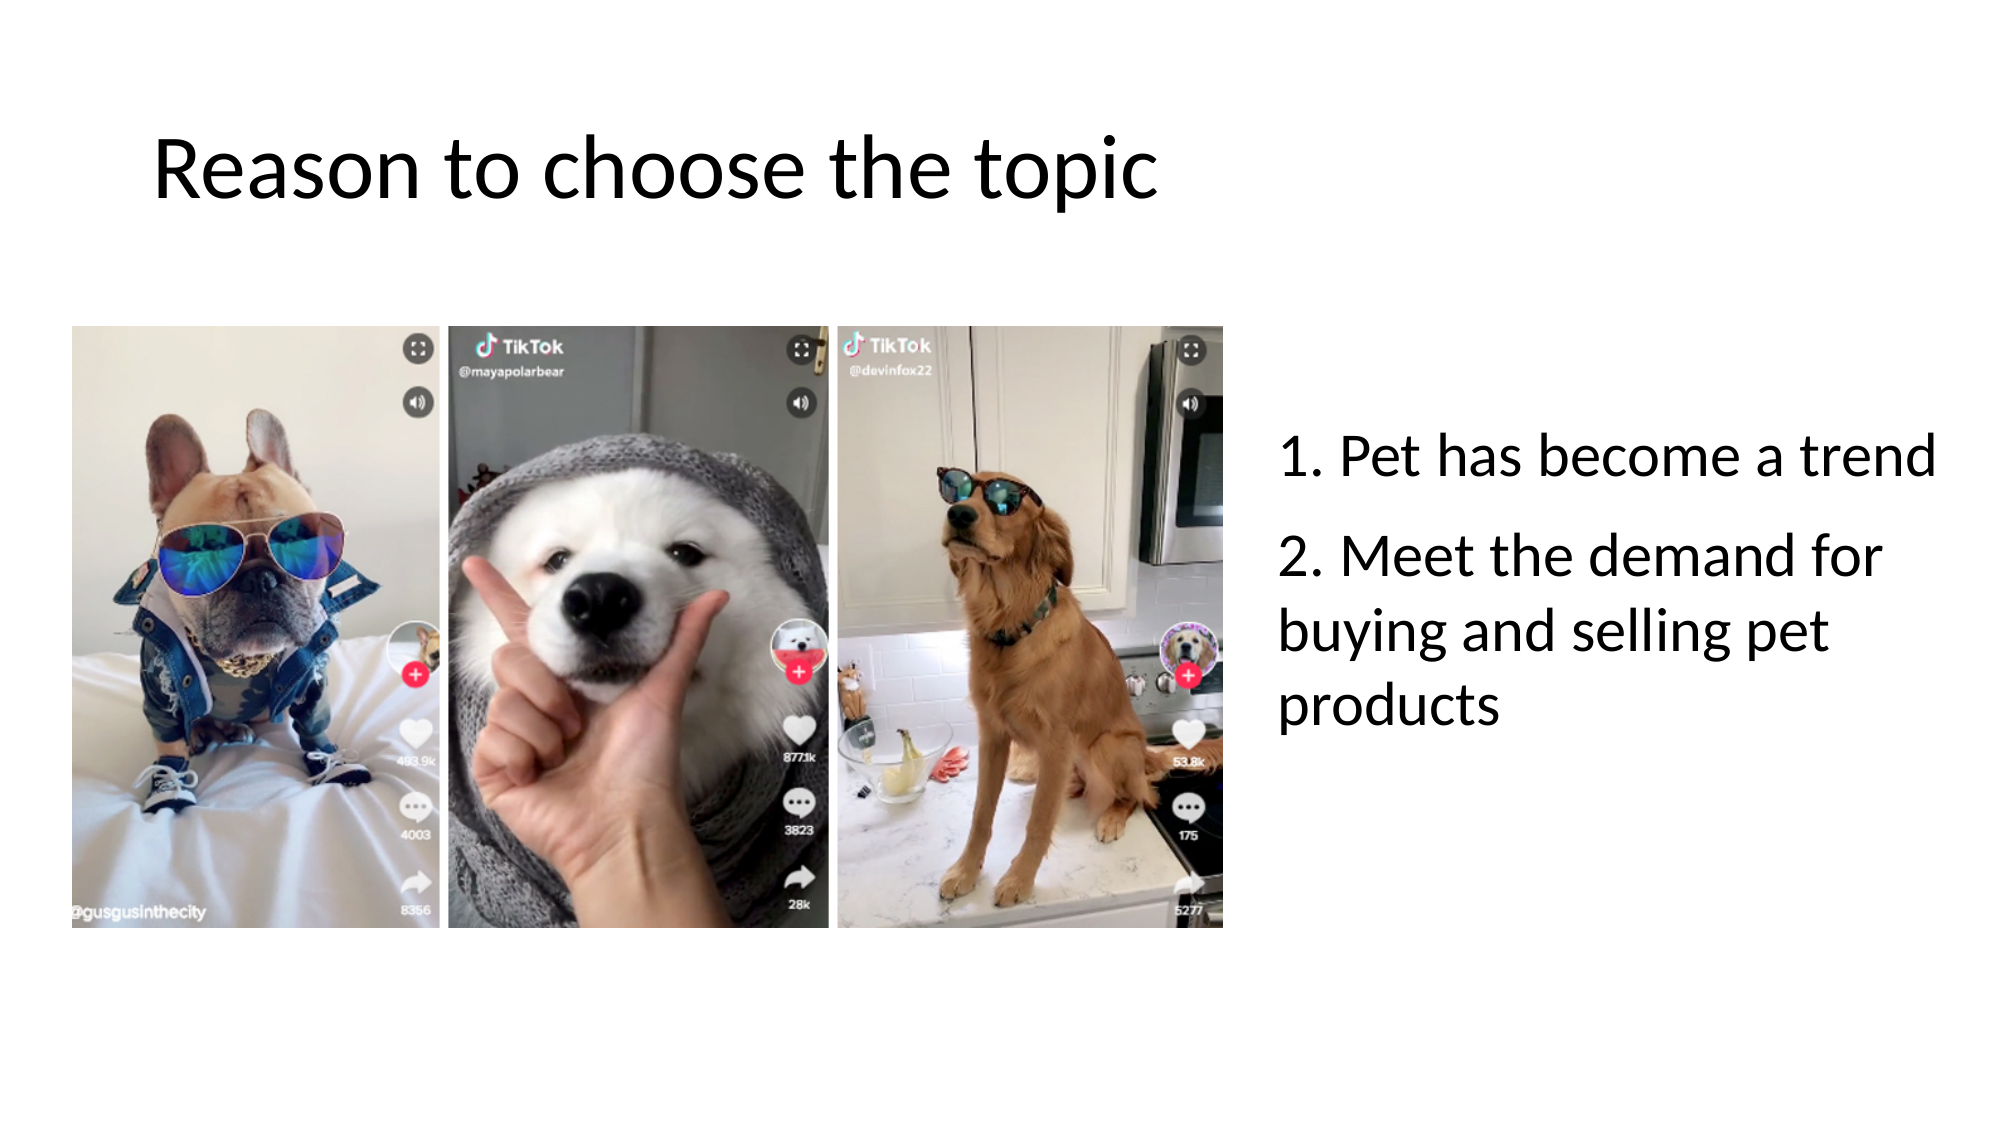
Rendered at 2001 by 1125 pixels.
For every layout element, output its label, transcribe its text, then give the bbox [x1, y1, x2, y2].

picture [72, 326, 1223, 928]
text_box 2. Meet the demand for buying and selling pet products [1262, 506, 1983, 746]
title Reason to choose the topic [137, 59, 1863, 278]
text_box 1. Pet has become a trend [1262, 406, 1960, 497]
